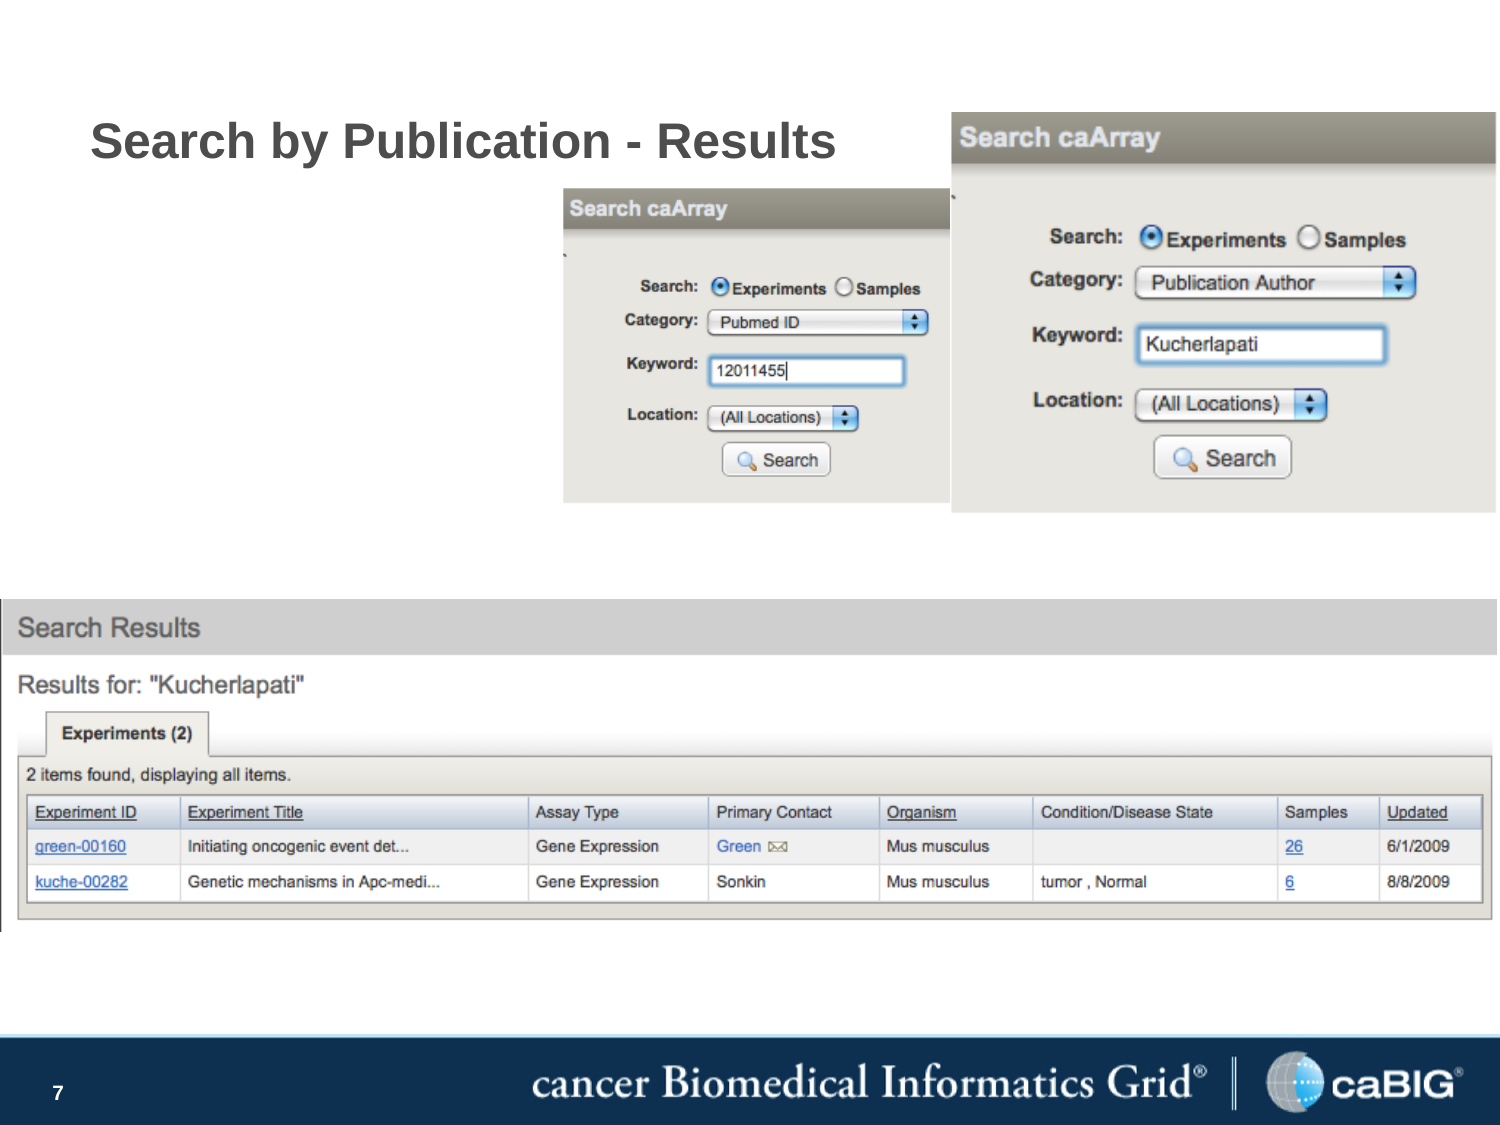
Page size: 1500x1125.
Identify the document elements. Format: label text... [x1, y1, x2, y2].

picture [0, 1034, 1500, 1125]
picture [0, 599, 1498, 932]
title Search by Publication - Results [75, 45, 1425, 233]
picture [562, 112, 1500, 515]
